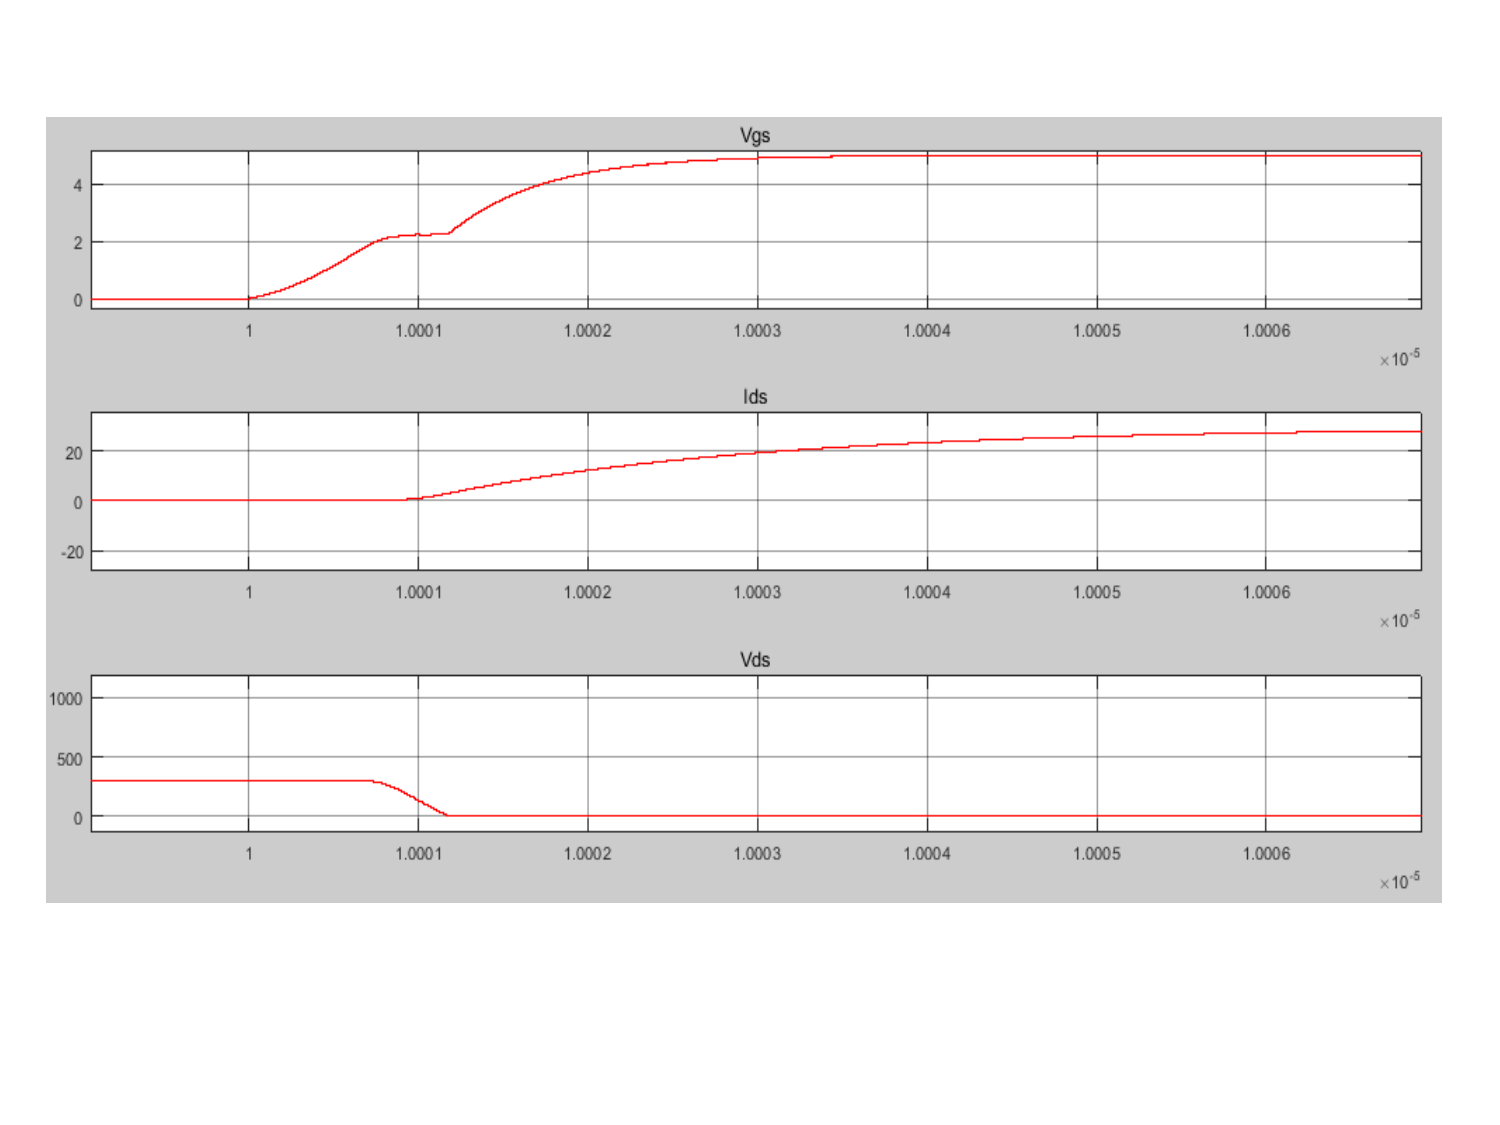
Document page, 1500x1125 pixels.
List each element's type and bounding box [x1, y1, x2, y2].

picture [46, 116, 1442, 903]
